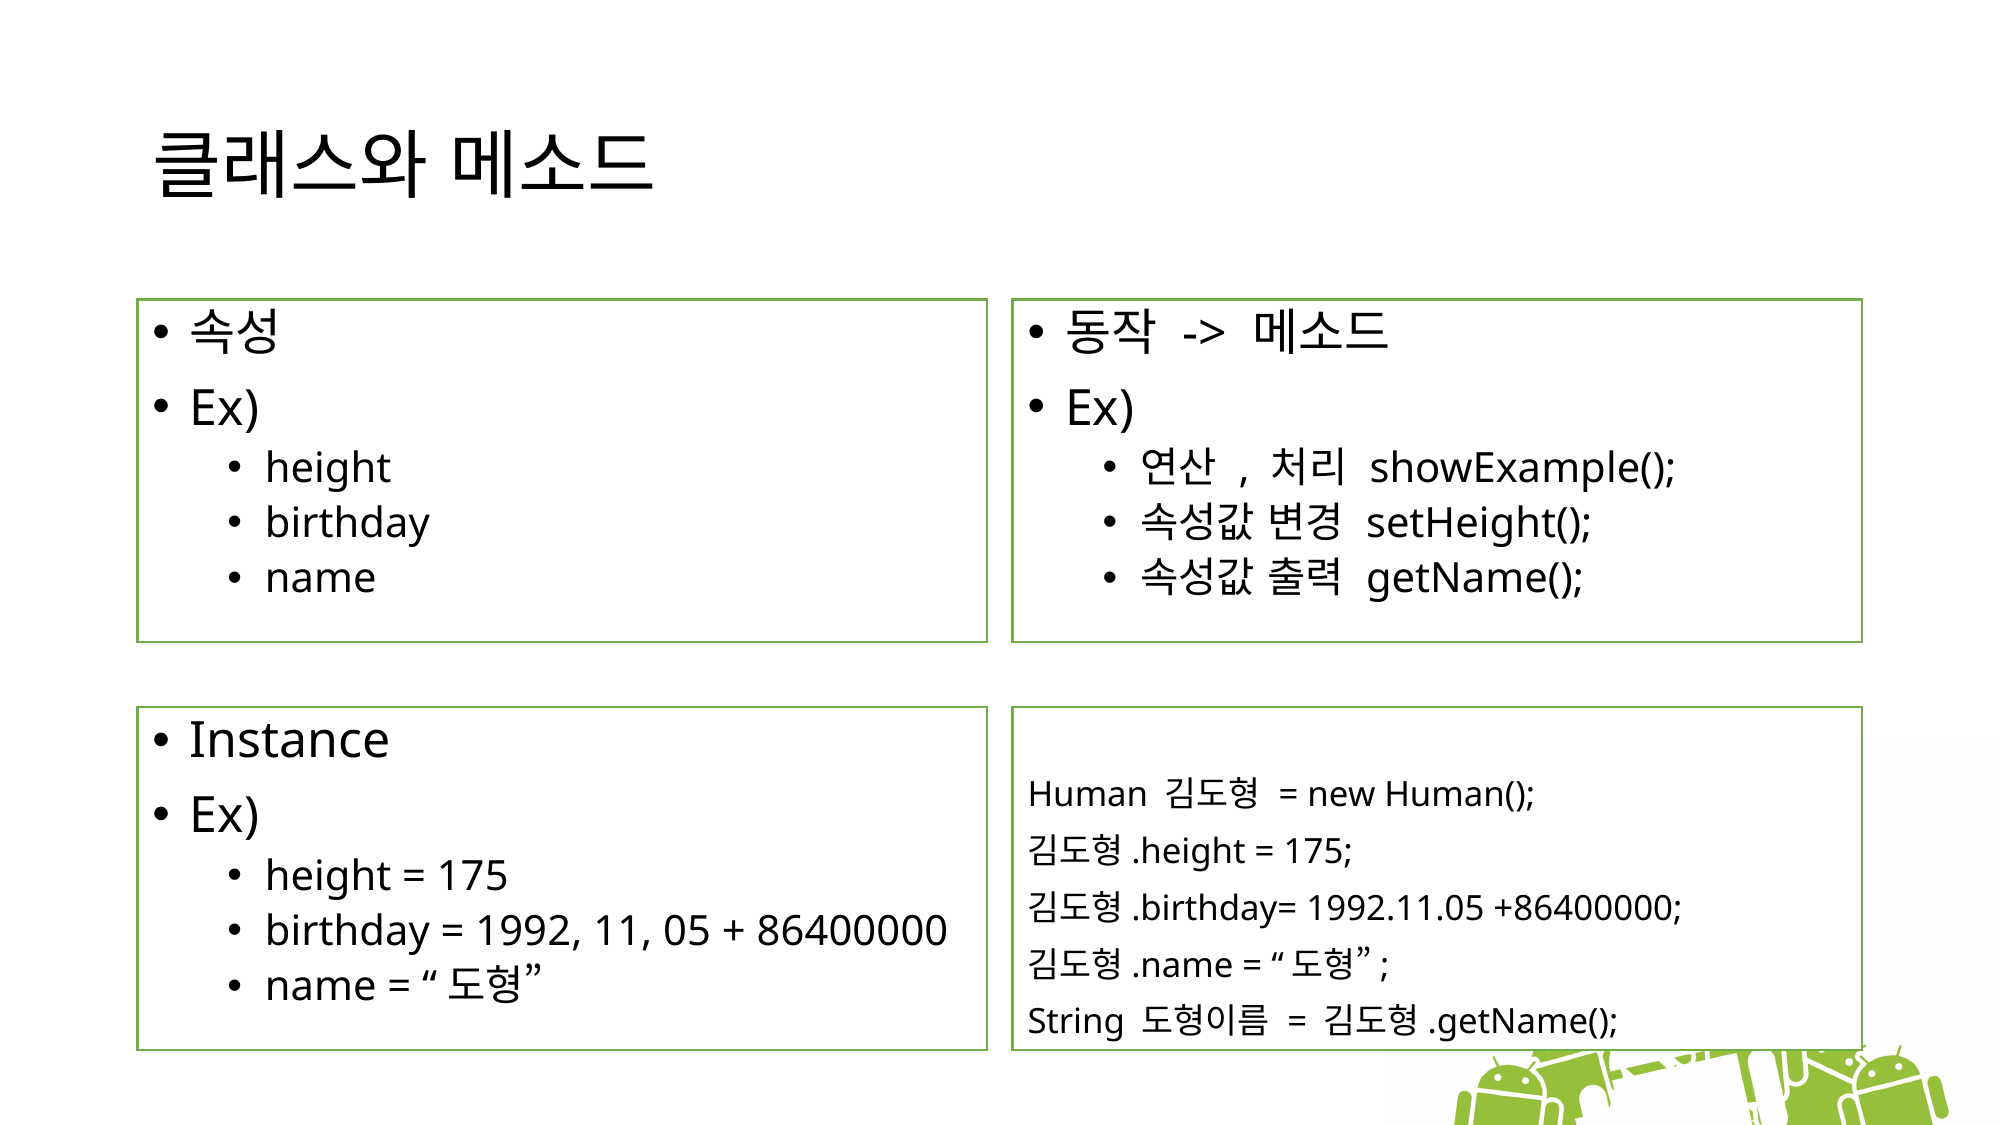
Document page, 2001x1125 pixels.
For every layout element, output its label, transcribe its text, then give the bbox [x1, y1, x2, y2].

text_box Instance Ex) height = 175 birthday = 1992, 11, 05 + 86400000 name = “도형” [136, 706, 988, 1051]
picture [1389, 743, 2000, 1125]
list 동작 -> 메소드 Ex) 연산 , 처리 showExample(); 속성값 변경 setHeight(); 속성값 출력 getName(); [1011, 298, 1863, 643]
list 속성 Ex) height birthday name [136, 298, 988, 643]
title 클래스와 메소드 [137, 59, 1863, 278]
text_box Human 김도형 = new Human(); 김도형.height = 175; 김도형.birthday= 1992.11.05 +86400000; 김도형.name = “도형”; String 도형이름 = 김도형.getName(); [1011, 706, 1863, 1051]
